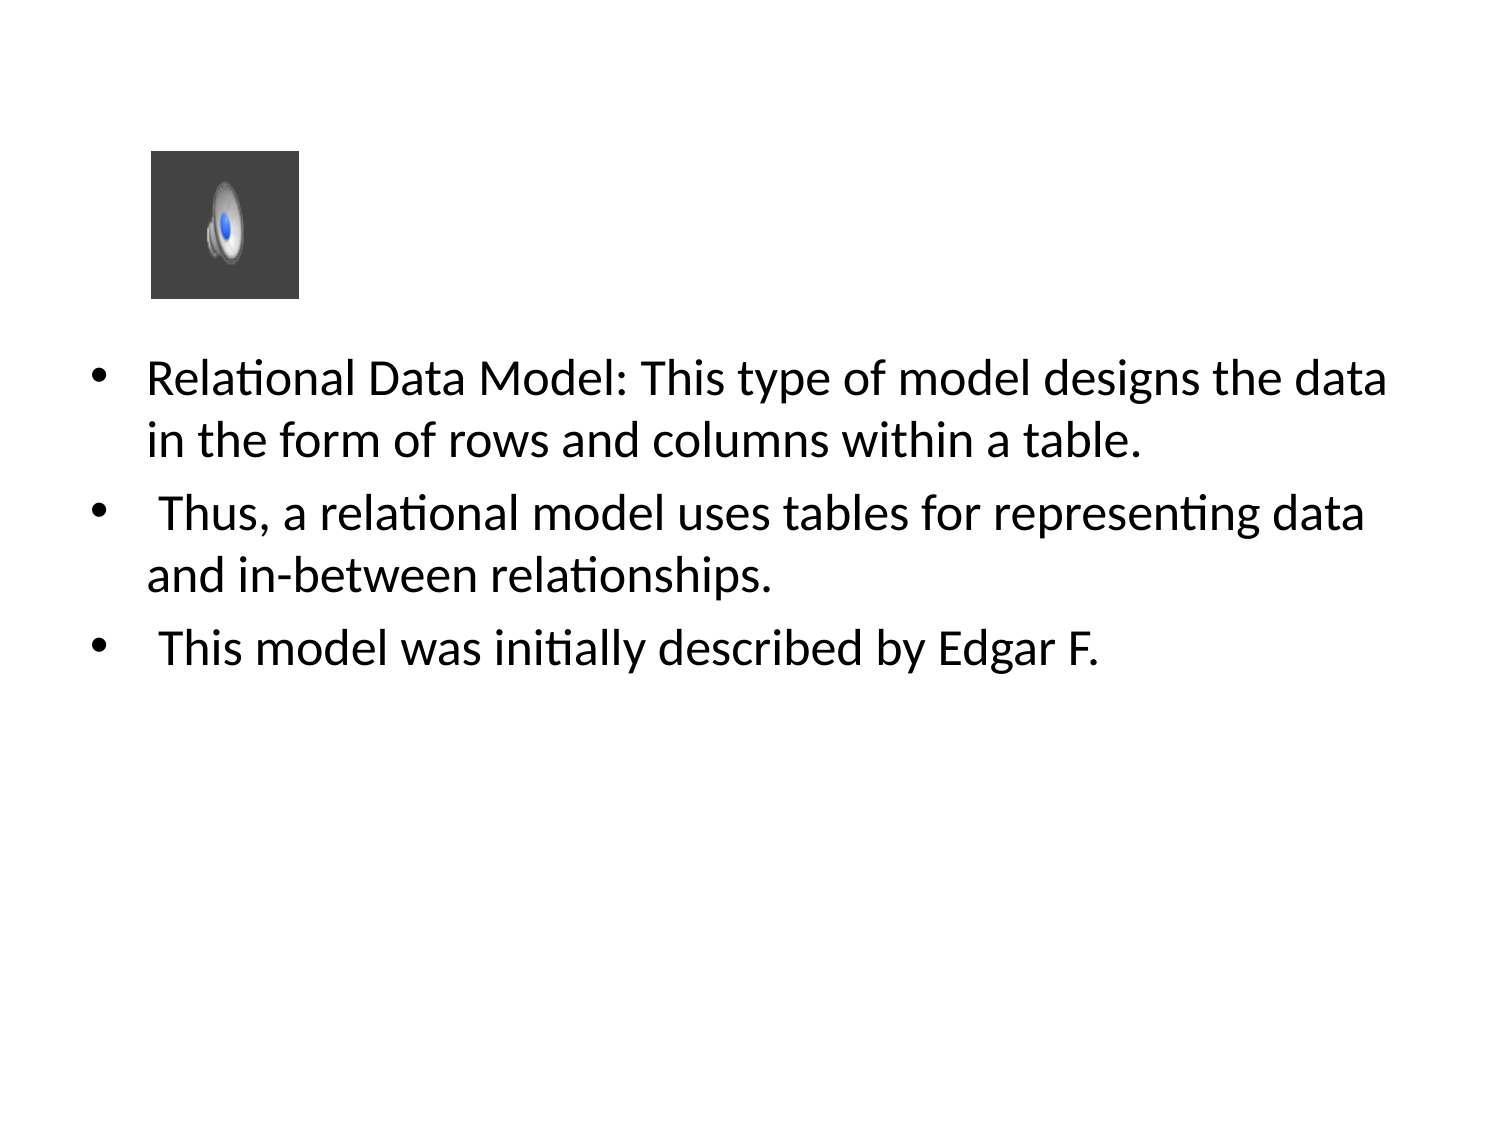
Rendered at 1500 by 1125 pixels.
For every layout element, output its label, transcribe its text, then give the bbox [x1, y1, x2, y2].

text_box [149, 149, 301, 301]
list Relational Data Model: This type of model designs the data in the form of rows and columns within a table. Thus, a relational model uses tables for representing data and in-between relationships. This model was initially described by Edgar F. [75, 262, 1425, 1005]
